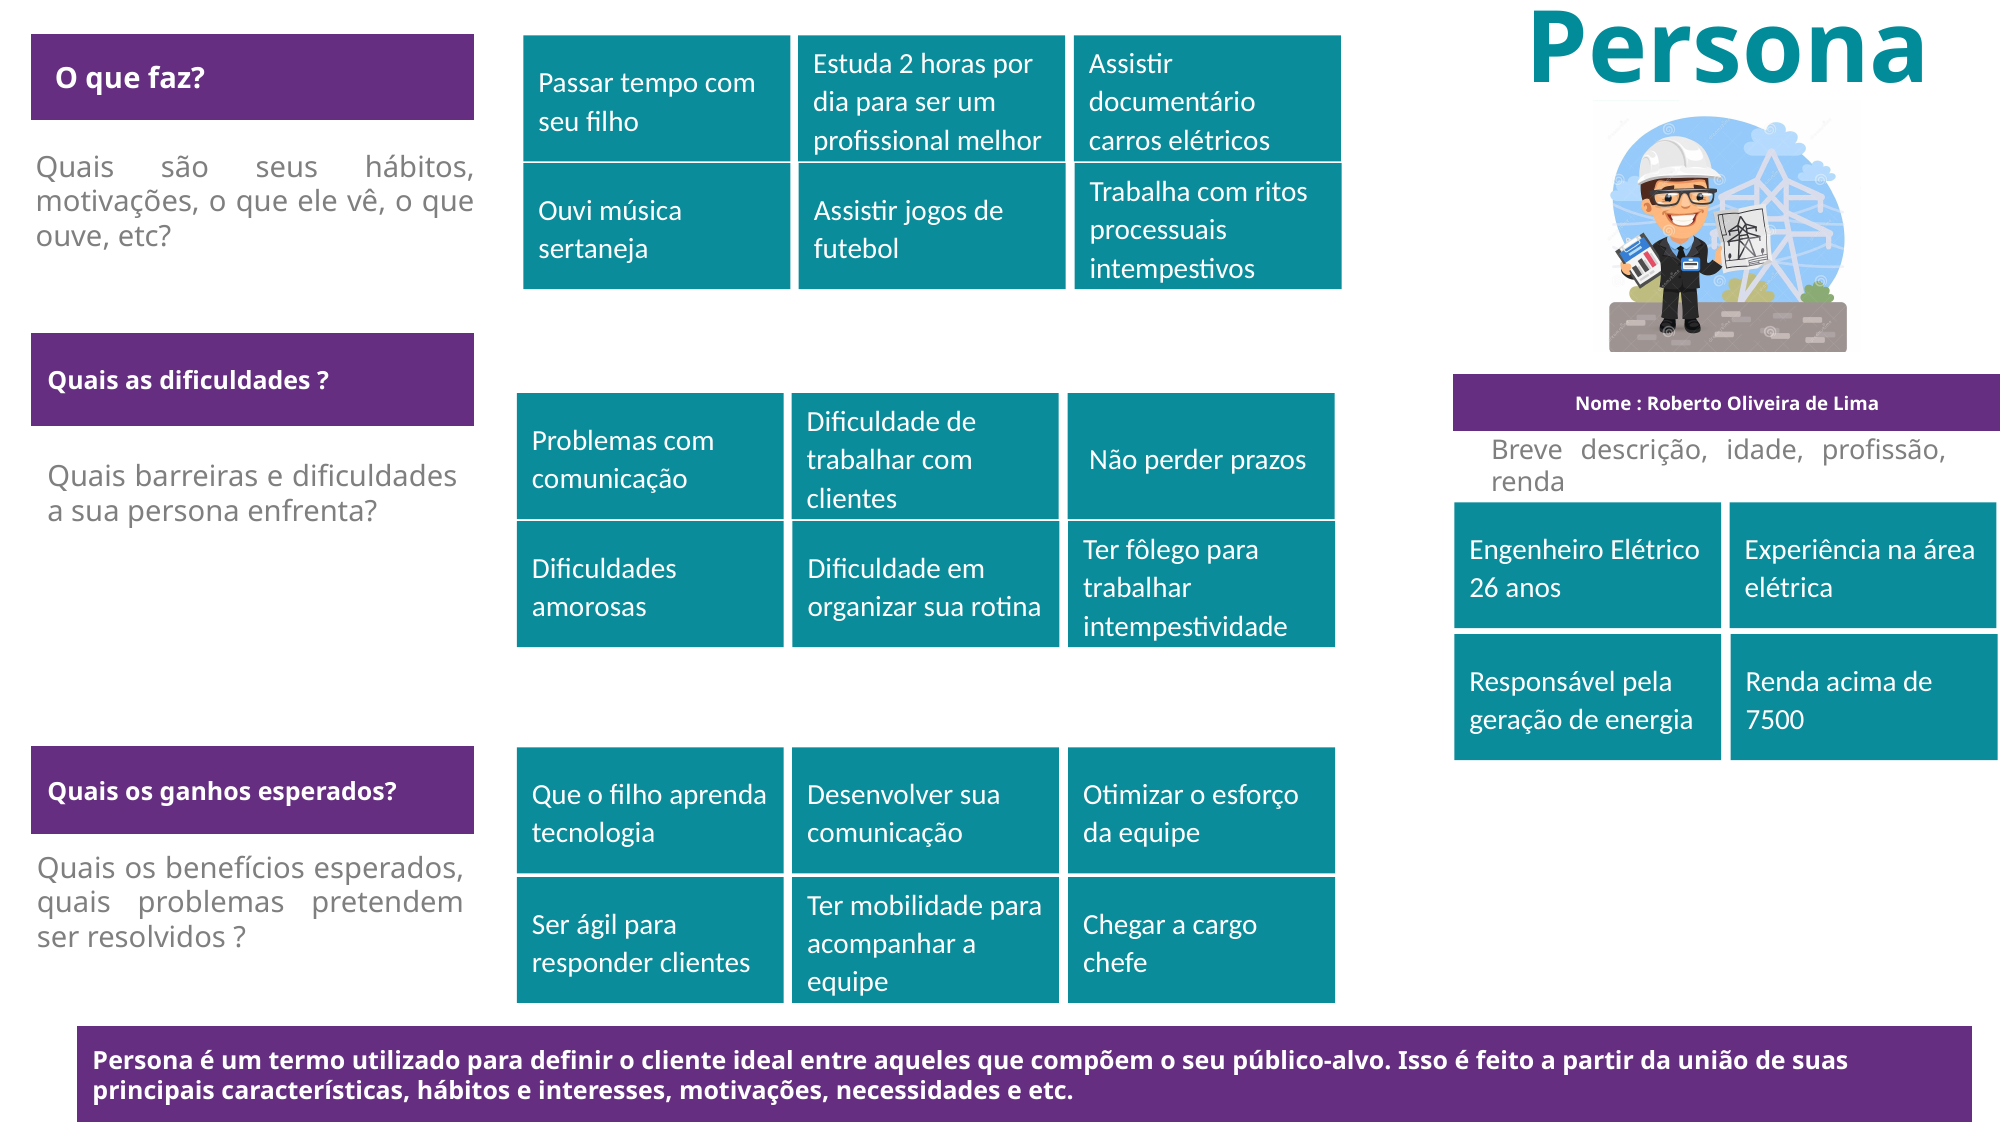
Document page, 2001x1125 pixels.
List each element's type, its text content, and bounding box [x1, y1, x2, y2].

text_box Dificuldade de trabalhar com clientes [791, 393, 1059, 520]
text_box Passar tempo com seu filho [523, 35, 791, 162]
text_box Não perder prazos [1067, 393, 1335, 520]
text_box Problemas com comunicação [516, 393, 784, 520]
text_box O que faz? [32, 35, 473, 119]
text_box Engenheiro Elétrico 26 anos [1454, 502, 1722, 629]
text_box Responsável pela geração de energia [1454, 634, 1722, 761]
text_box Desenvolver sua comunicação [792, 747, 1059, 874]
text_box Persona [1510, 0, 2000, 111]
text_box Ter fôlego para trabalhar intempestividade [1068, 521, 1336, 648]
text_box Nome : Roberto Oliveira de Lima [1454, 375, 2000, 431]
text_box Chegar a cargo chefe [1068, 877, 1336, 1003]
text_box Breve descrição, idade, profissão, renda [1475, 424, 1961, 505]
text_box Assistir jogos de futebol [798, 163, 1066, 290]
text_box Quais os ganhos esperados? [32, 747, 473, 834]
text_box Quais as dificuldades ? [32, 333, 473, 425]
text_box Quais os benefícios esperados, quais problemas pretendem ser resolvidos ? [21, 841, 480, 962]
text_box Dificuldade em organizar sua rotina [792, 521, 1060, 648]
text_box Renda acima de 7500 [1730, 634, 1998, 761]
text_box Trabalha com ritos processuais intempestivos [1074, 163, 1342, 290]
text_box Otimizar o esforço da equipe [1068, 747, 1336, 874]
text_box Quais são seus hábitos, motivações, o que ele vê, o que ouve, etc? [20, 140, 490, 261]
text_box Estuda 2 horas por dia para ser um profissional melhor [798, 35, 1066, 162]
text_box Ser ágil para responder clientes [516, 877, 784, 1003]
text_box Que o filho aprenda tecnologia [516, 747, 784, 874]
text_box Persona é um termo utilizado para definir o cliente ideal entre aqueles que compõem o seu público-alvo. Isso é feito a partir da união de suas principais características, hábitos e interesses, motivações, necessidades e etc. [77, 1027, 1972, 1121]
text_box Ouvi música sertaneja [523, 163, 791, 290]
text_box Quais barreiras e dificuldades a sua persona enfrenta? [32, 450, 473, 536]
text_box Dificuldades amorosas [516, 521, 784, 648]
picture [1593, 100, 1861, 352]
text_box Ter mobilidade para acompanhar a equipe [792, 877, 1059, 1003]
text_box Assistir documentário carros elétricos [1073, 35, 1341, 162]
text_box Experiência na área elétrica [1729, 502, 1997, 629]
